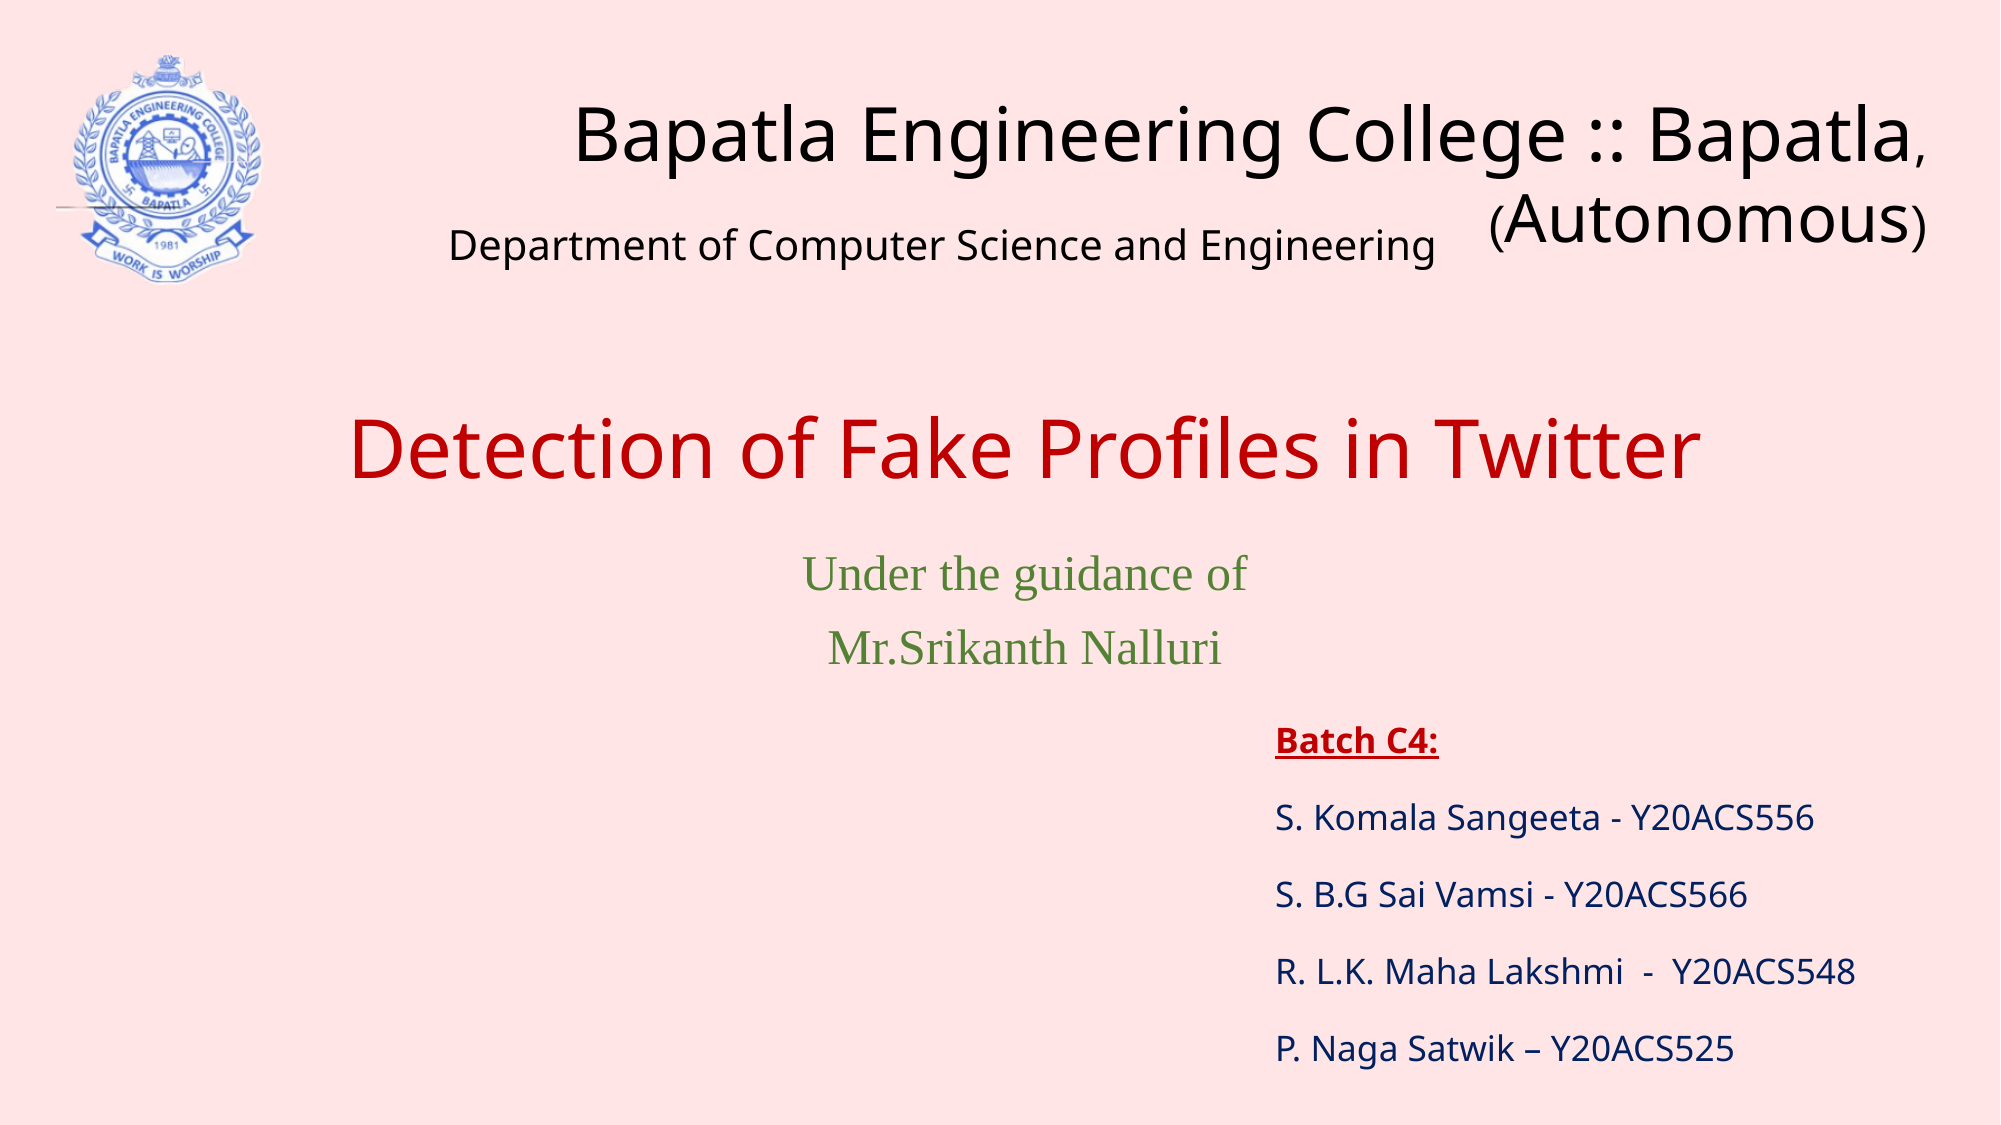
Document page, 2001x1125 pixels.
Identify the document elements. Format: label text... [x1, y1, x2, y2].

text_box Department of Computer Science and Engineering [433, 211, 1642, 277]
picture [56, 55, 282, 307]
text_box Batch C4: S. Komala Sangeeta - Y20ACS556 S. B.G Sai Vamsi - Y20ACS566 R. L.K. Maha Lakshmi - Y20ACS548 P. Naga Satwik – Y20ACS525 [1257, 679, 2000, 1125]
subtitle Under the guidance of Mr.Srikanth Nalluri [312, 539, 1738, 765]
text_box Detection of Fake Profiles in Twitter [327, 295, 1723, 539]
text_box Bapatla Engineering College :: Bapatla, (Autonomous) [282, 78, 1943, 264]
